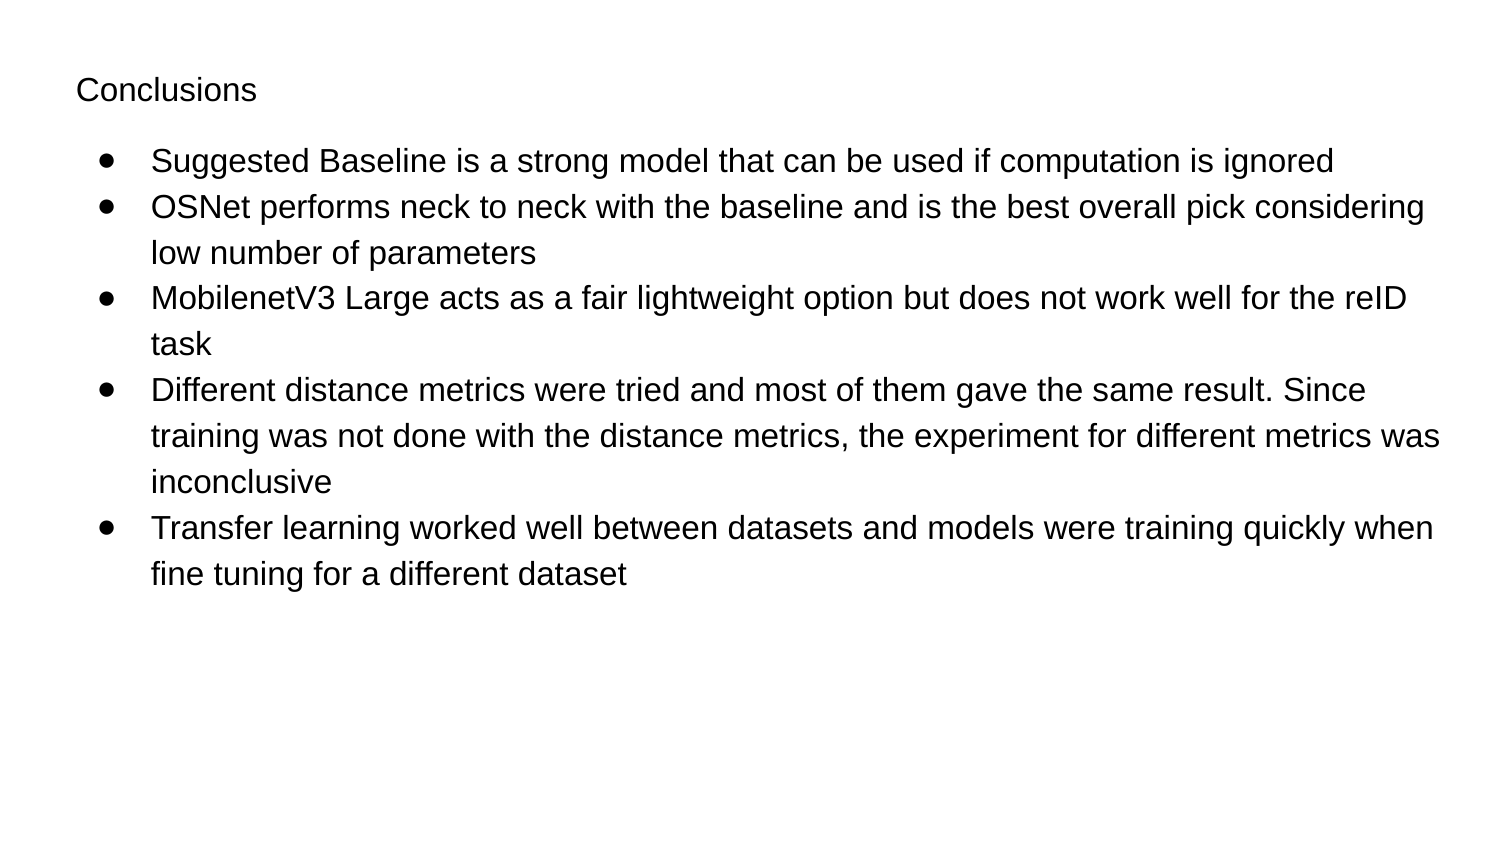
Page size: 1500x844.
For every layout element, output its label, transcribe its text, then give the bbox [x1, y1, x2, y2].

text_box Conclusions Suggested Baseline is a strong model that can be used if computation is ignored OSNet performs neck to neck with the baseline and is the best overall pick considering low number of parameters MobilenetV3 Large acts as a fair lightweight option but does not work well for the reID task Different distance metrics were tried and most of them gave the same result. Since training was not done with the distance metrics, the experiment for different metrics was inconclusive Transfer learning worked well between datasets and models were training quickly when fine tuning for a different dataset [60, 47, 1462, 607]
